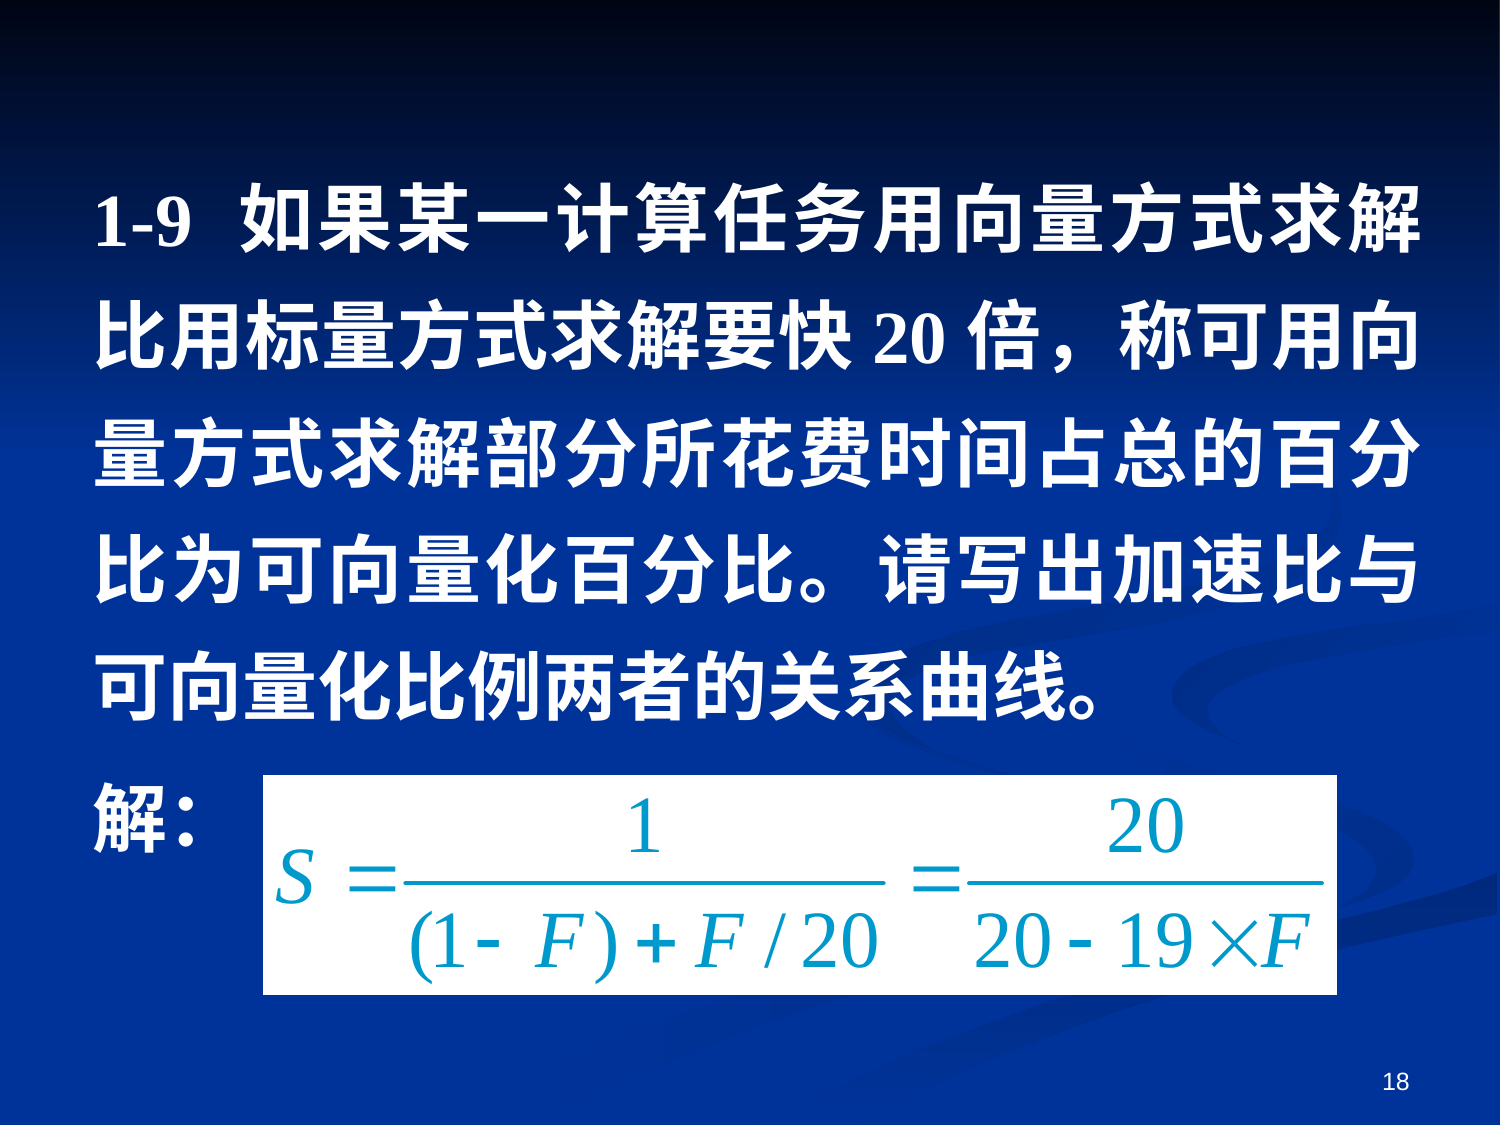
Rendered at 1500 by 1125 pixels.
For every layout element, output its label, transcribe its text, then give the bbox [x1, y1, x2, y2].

list 1-9 如果某一计算任务用向量方式求解比用标量方式求解要快20倍，称可用向量方式求解部分所花费时间占总的百分比为可向量化百分比。请写出加速比与可向量化比例两者的关系曲线。 解： [62, 137, 1438, 1063]
slide_number 18 [1074, 1063, 1426, 1104]
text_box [262, 774, 1338, 996]
